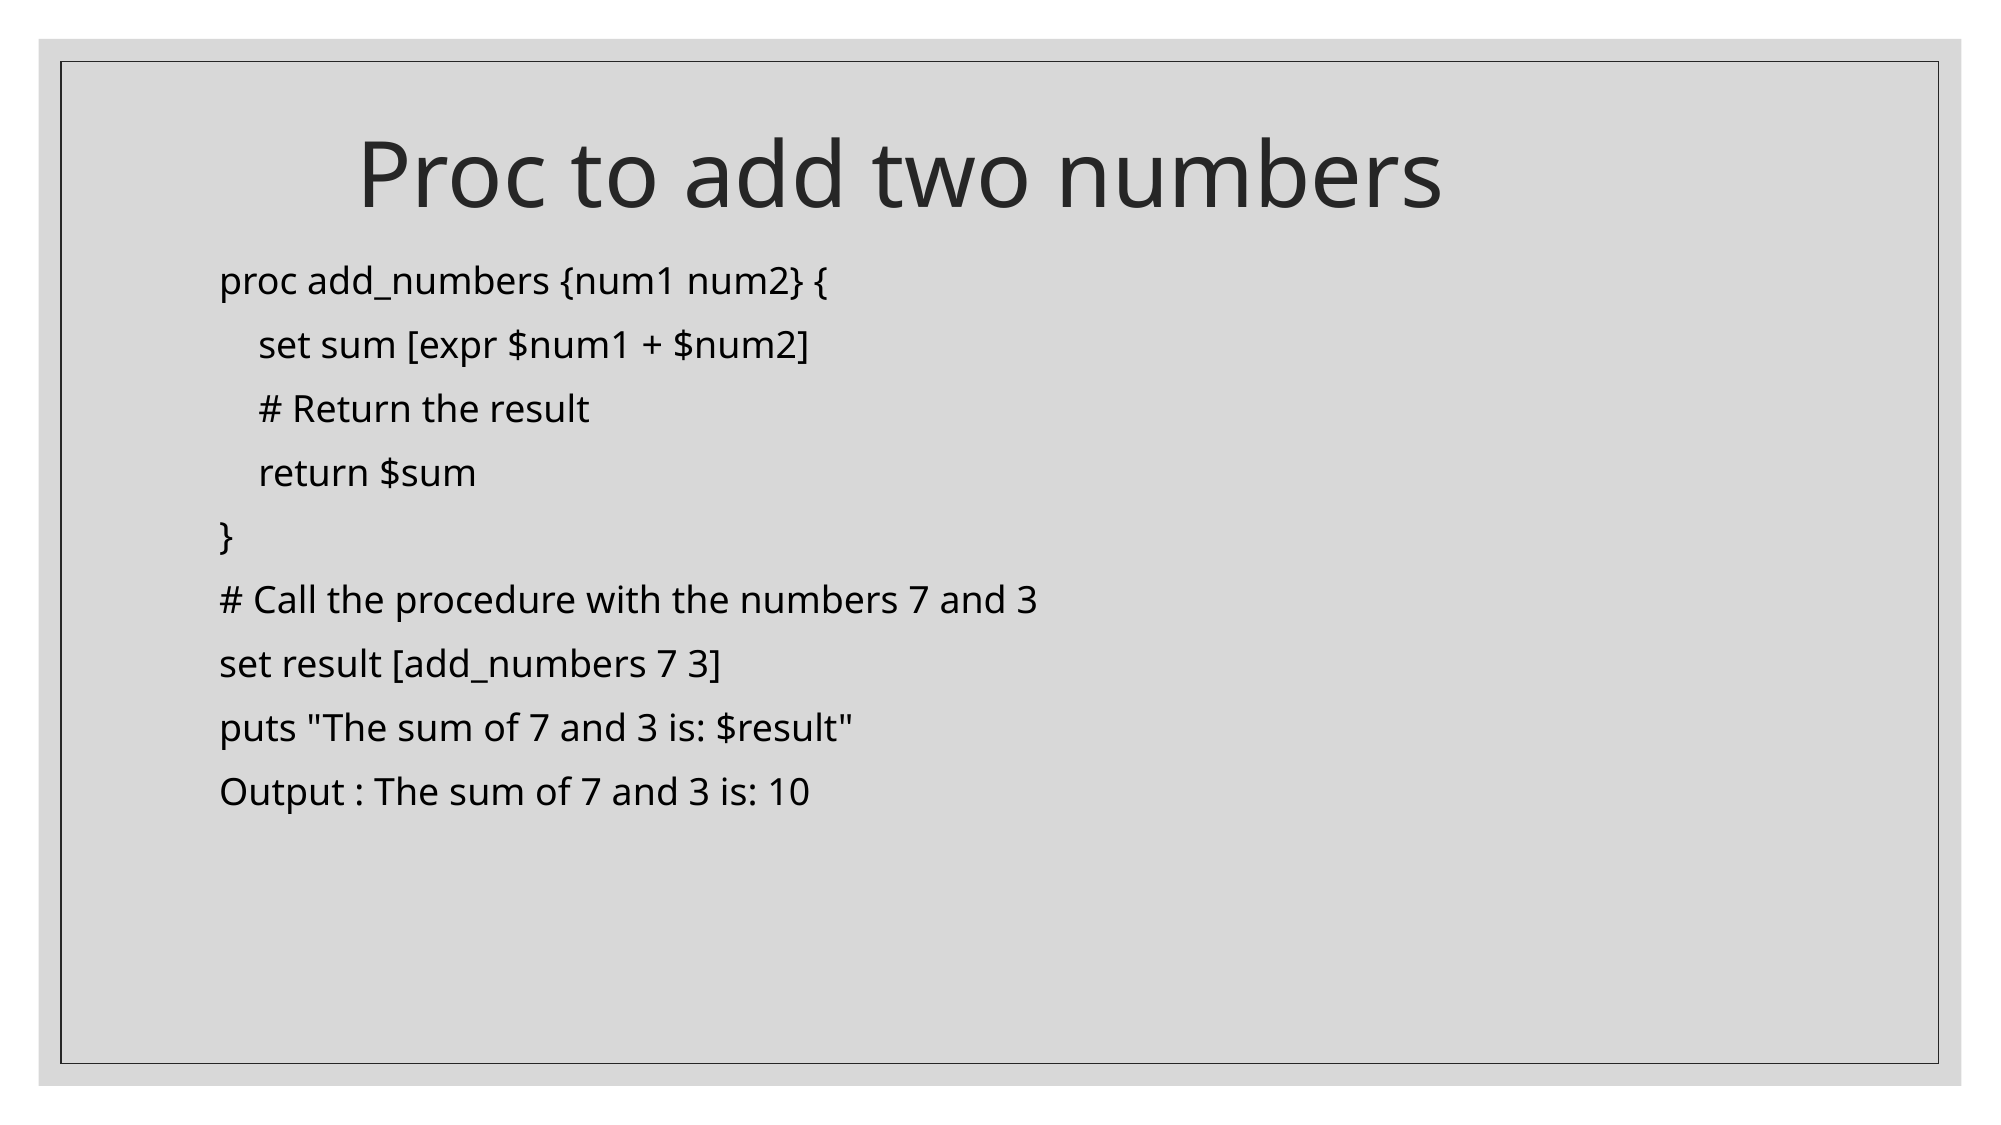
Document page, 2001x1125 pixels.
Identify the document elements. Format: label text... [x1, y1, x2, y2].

title Proc to add two numbers [174, 105, 1825, 249]
list proc add_numbers {num1 num2} { set sum [expr $num1 + $num2] # Return the result return $sum } # Call the procedure with the numbers 7 and 3 set result [add_numbers 7 3] puts "The sum of 7 and 3 is: $result" Output : The sum of 7 and 3 is: 10 [174, 249, 1825, 977]
